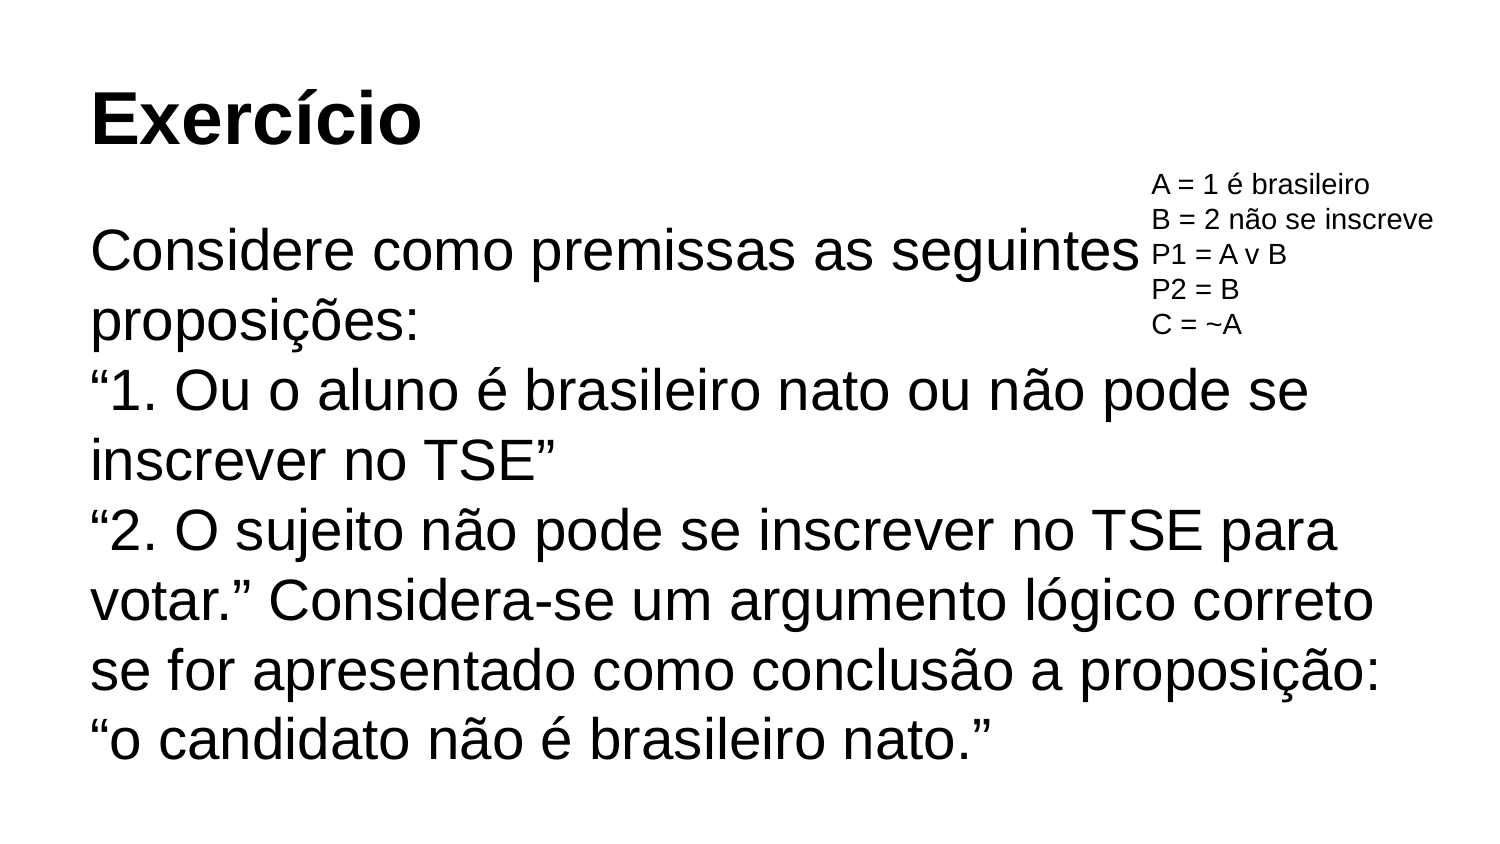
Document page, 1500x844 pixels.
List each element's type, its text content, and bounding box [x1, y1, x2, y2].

title Exercício [75, 33, 1425, 175]
text_box A = 1 é brasileiro B = 2 não se inscreve P1 = A v B P2 = B C = ~A [1136, 150, 1476, 509]
list Considere como premissas as seguintes proposições: “1. Ou o aluno é brasileiro nato ou não pode se inscrever no TSE” “2. O sujeito não pode se inscrever no TSE para votar.” Considera-se um argumento lógico correto se for apresentado como conclusão a proposição: “o candidato não é brasileiro nato.” [75, 196, 1425, 808]
